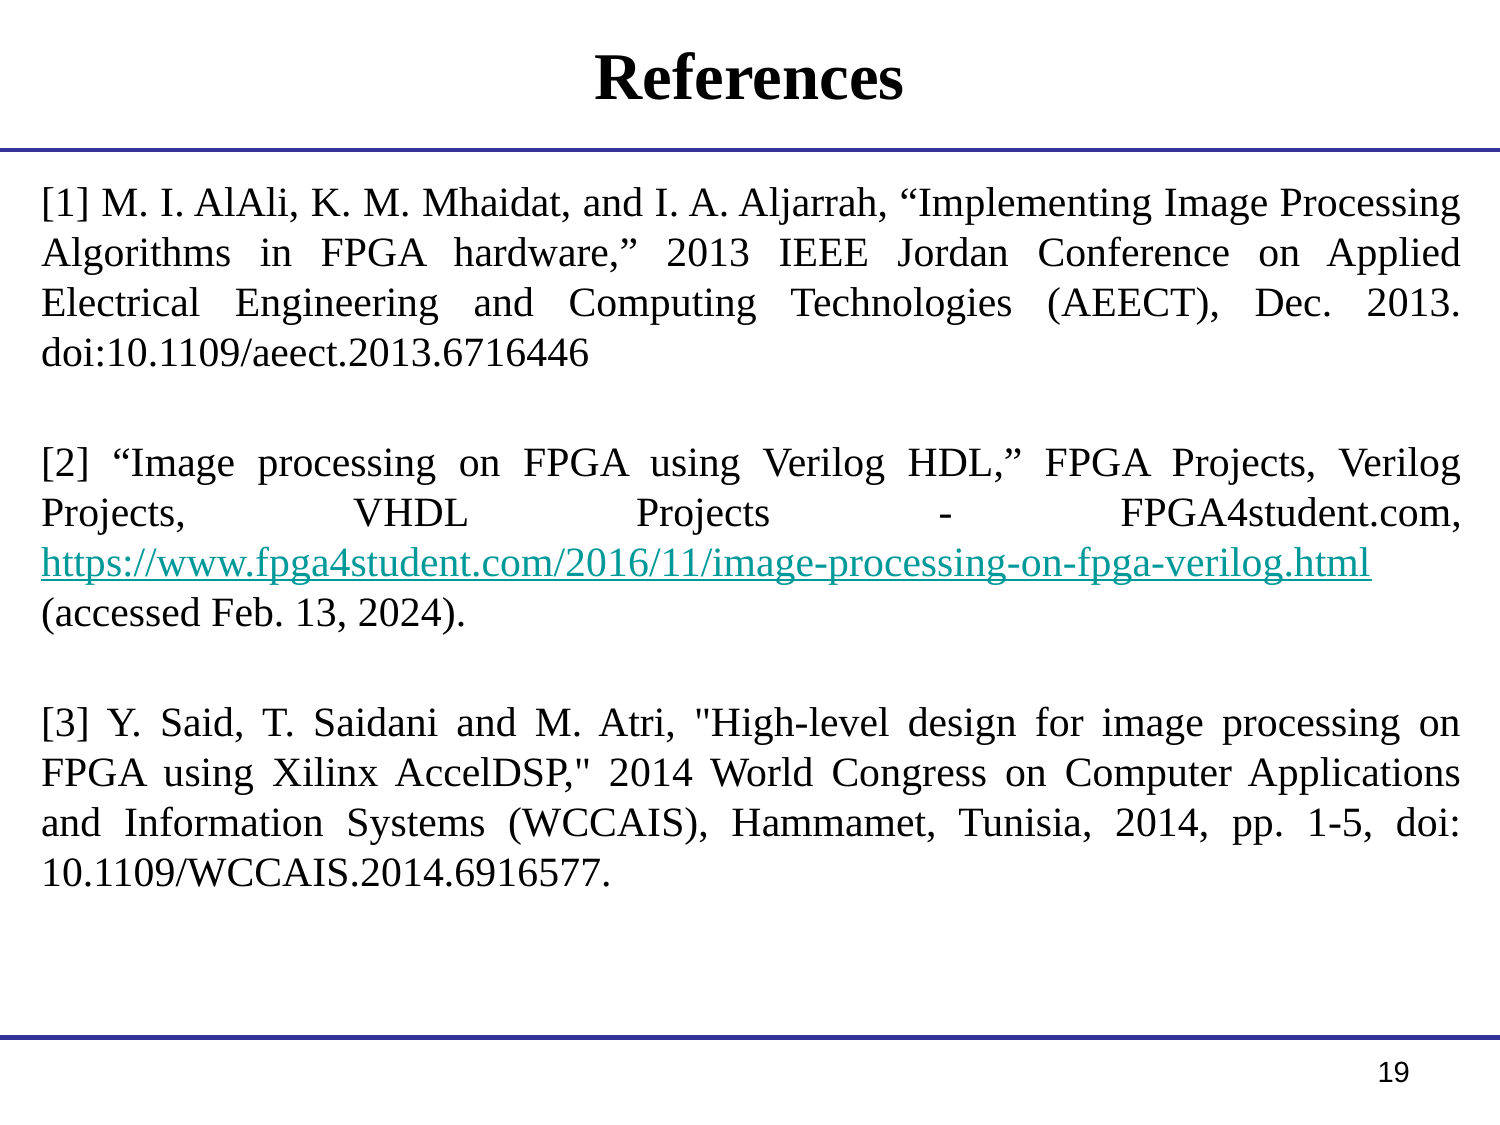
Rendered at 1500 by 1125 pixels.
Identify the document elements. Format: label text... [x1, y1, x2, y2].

slide_number 19 [1074, 1046, 1425, 1125]
title References [75, 20, 1425, 125]
text_box [1] M. I. AlAli, K. M. Mhaidat, and I. A. Aljarrah, “Implementing Image Processing Algorithms in FPGA hardware,” 2013 IEEE Jordan Conference on Applied Electrical Engineering and Computing Technologies (AEECT), Dec. 2013. doi:10.1109/aeect.2013.6716446 [2] “Image processing on FPGA using Verilog HDL,” FPGA Projects, Verilog Projects, VHDL Projects - FPGA4student.com, https://www.fpga4student.com/2016/11/image-processing-on-fpga-verilog.html (accessed Feb. 13, 2024). [3] Y. Said, T. Saidani and M. Atri, "High-level design for image processing on FPGA using Xilinx AccelDSP," 2014 World Congress on Computer Applications and Information Systems (WCCAIS), Hammamet, Tunisia, 2014, pp. 1-5, doi: 10.1109/WCCAIS.2014.6916577. [26, 167, 1478, 1002]
